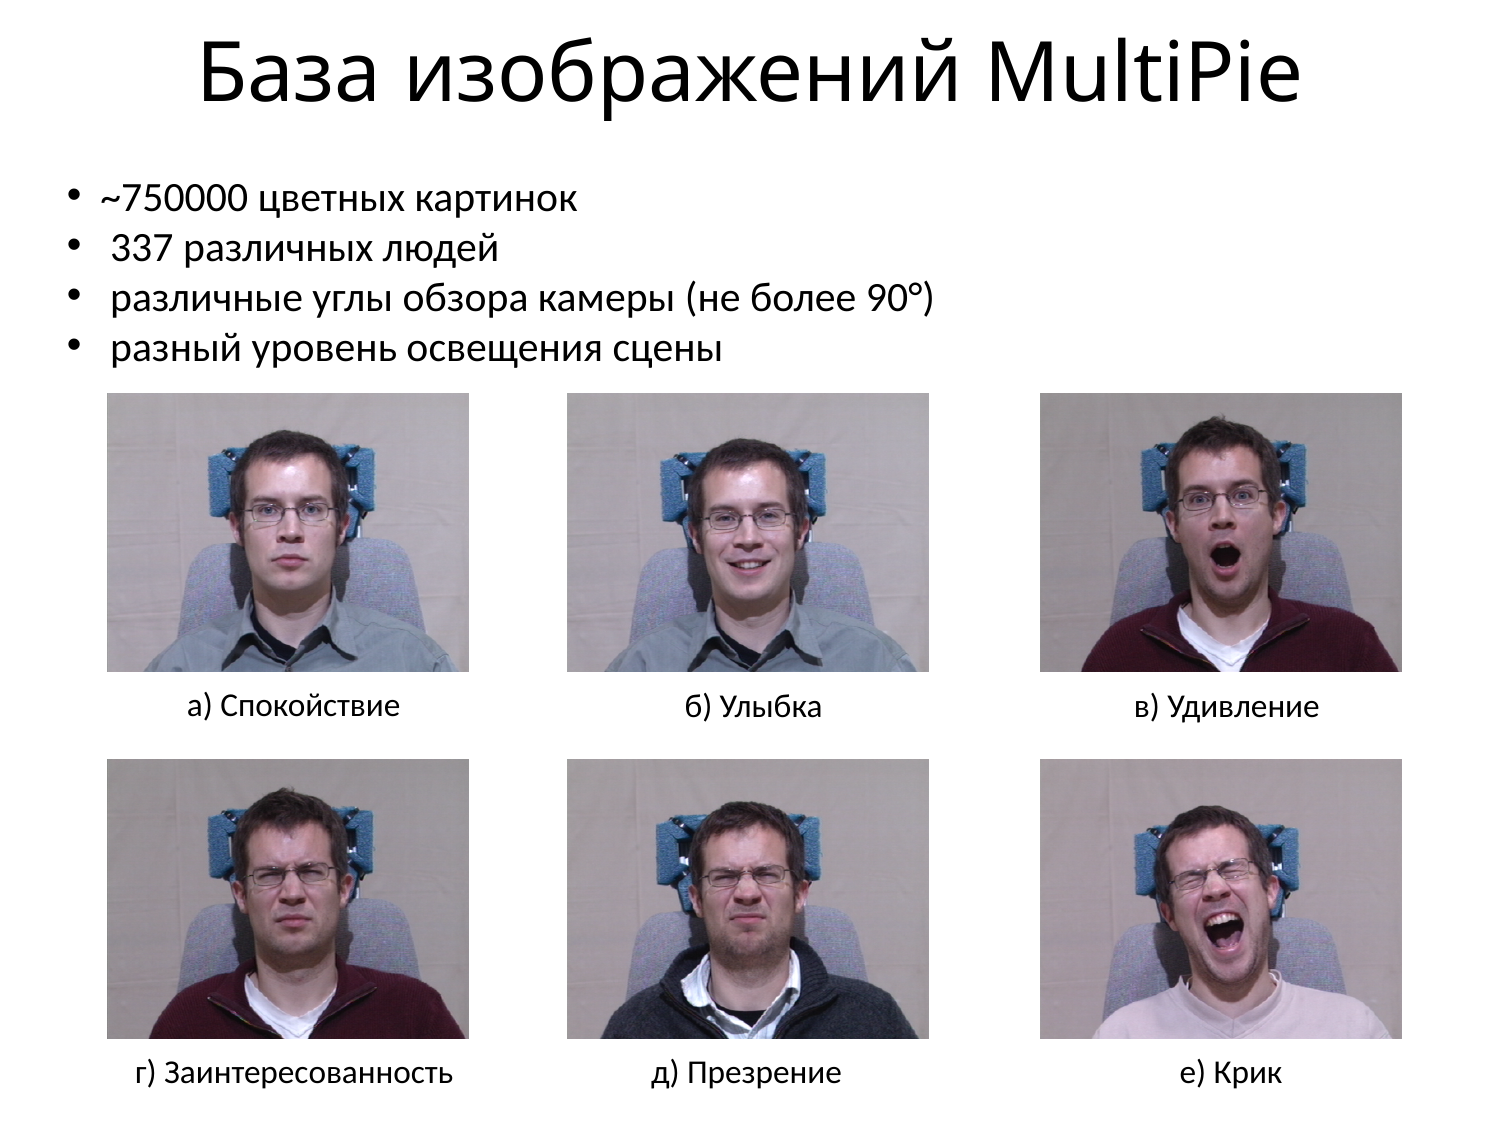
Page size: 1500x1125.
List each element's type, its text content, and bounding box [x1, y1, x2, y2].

picture [107, 759, 469, 1039]
text_box б) Улыбка [669, 677, 838, 732]
text_box г) Заинтересованность [120, 1043, 469, 1098]
picture [1040, 393, 1402, 672]
text_box е) Крик [1164, 1043, 1298, 1098]
text_box д) Презрение [636, 1043, 857, 1098]
text_box в) Удивление [1119, 677, 1336, 732]
picture [107, 393, 469, 672]
picture [567, 759, 929, 1039]
text_box ~750000 цветных картинок 337 различных людей различные углы обзора камеры (не более 90°) разный уровень освещения сцены [52, 161, 1403, 377]
text_box а) Спокойствие [172, 675, 416, 731]
title База изображений MultiPie [0, 0, 1500, 149]
picture [1040, 759, 1402, 1039]
picture [567, 393, 929, 672]
